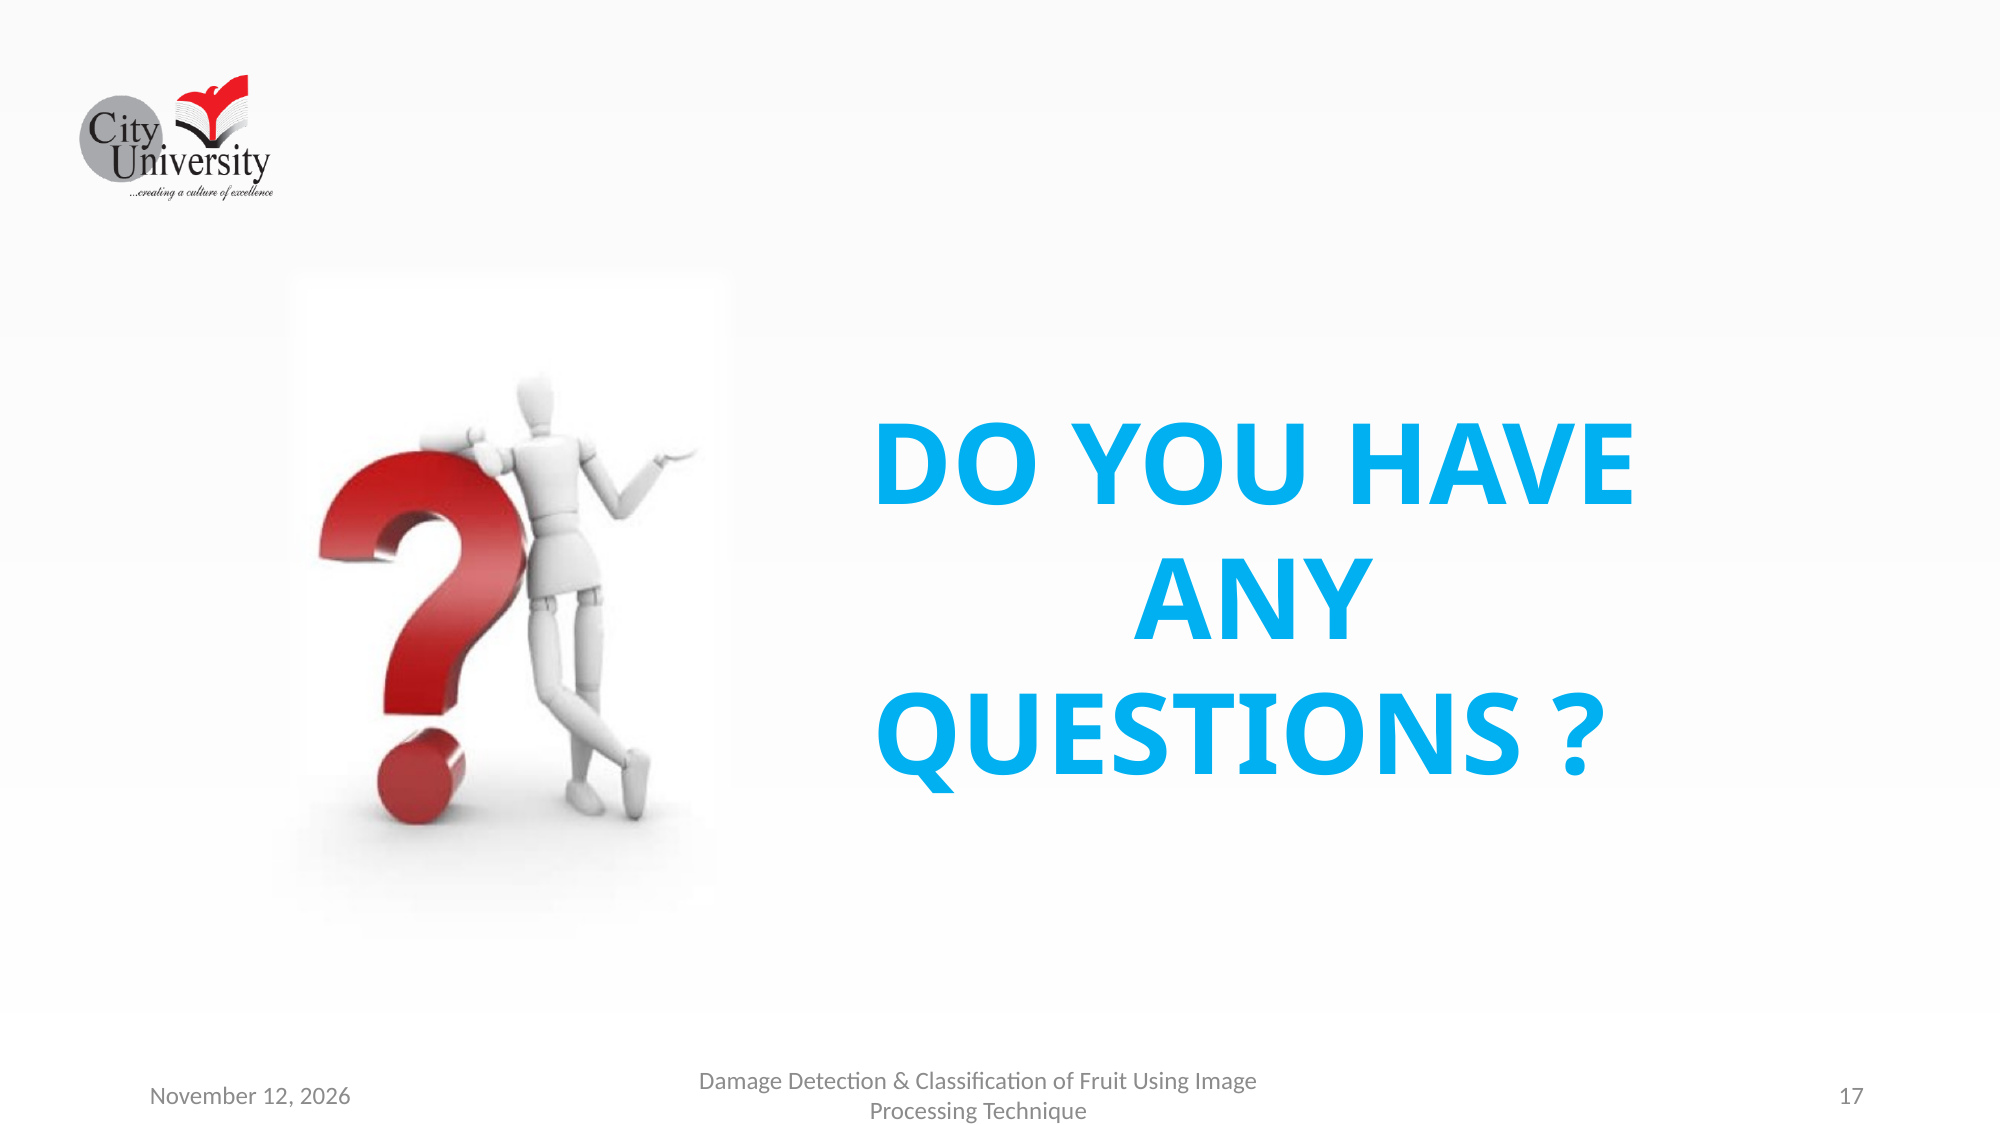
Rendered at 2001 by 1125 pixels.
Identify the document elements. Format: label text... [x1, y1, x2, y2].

text_box DO YOU HAVE ANY QUESTIONS ? [854, 384, 1655, 805]
picture [272, 254, 748, 939]
footer Damage Detection & Classification of Fruit Using Image Processing Technique [641, 1065, 1317, 1125]
picture [79, 69, 273, 201]
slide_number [134, 1065, 585, 1125]
slide_number 17 [1429, 1065, 1880, 1125]
